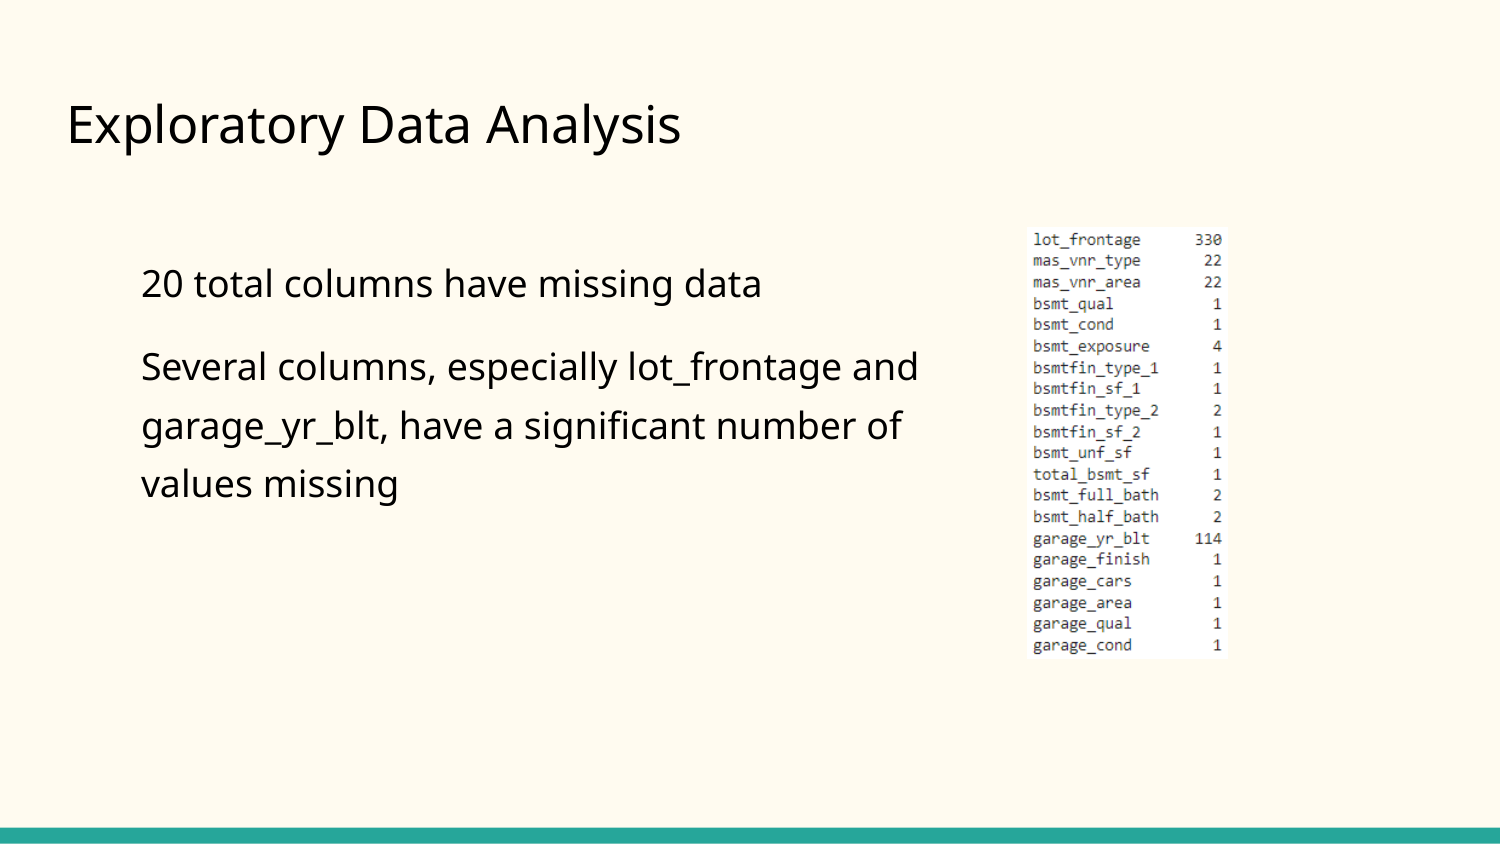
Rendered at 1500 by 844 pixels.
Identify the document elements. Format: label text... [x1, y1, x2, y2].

picture [1026, 226, 1229, 660]
title Exploratory Data Analysis [51, 72, 1449, 174]
list 20 total columns have missing data Several columns, especially lot_frontage and garage_yr_blt, have a significant number of values missing [51, 234, 979, 541]
